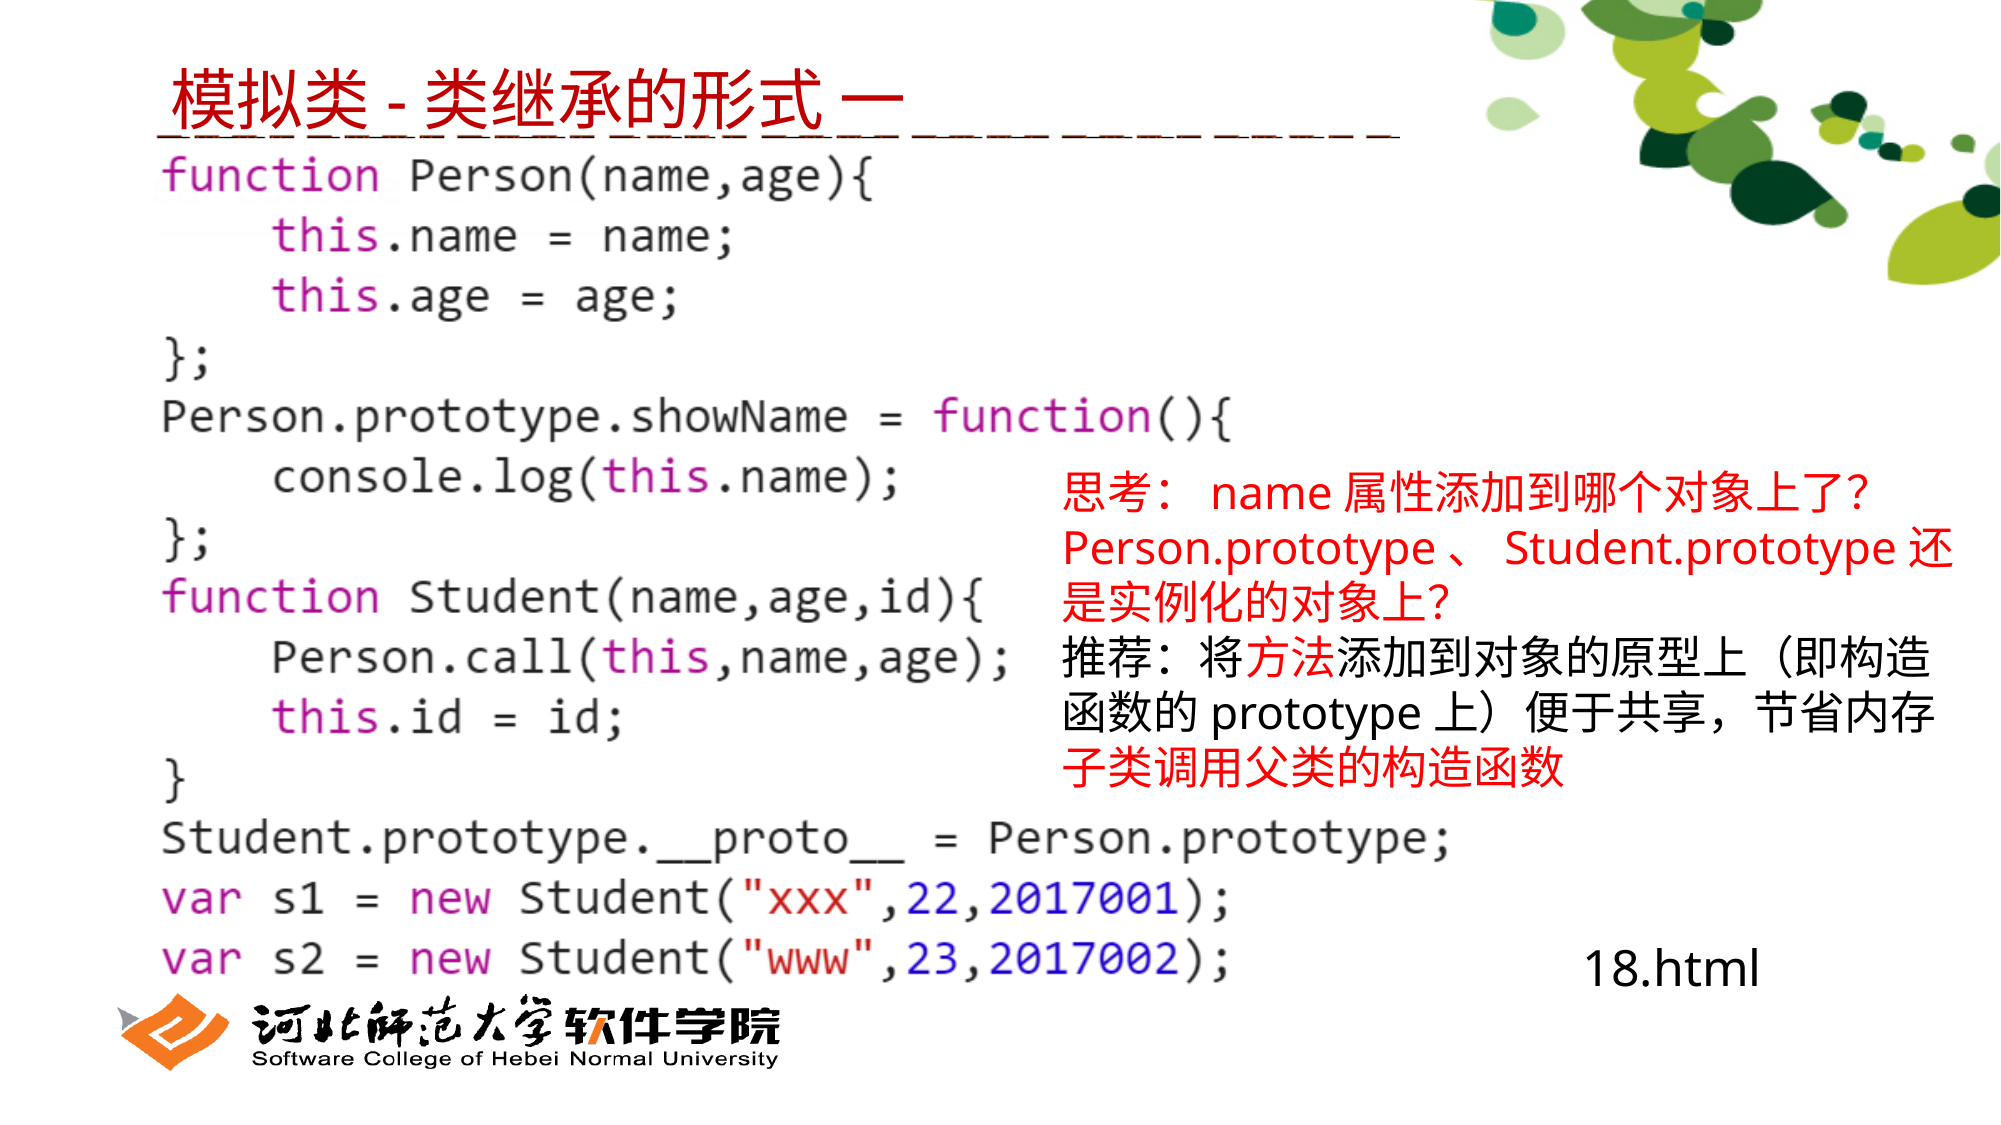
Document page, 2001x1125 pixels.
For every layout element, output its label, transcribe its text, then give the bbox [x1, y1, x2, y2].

list 模拟类-类继承的形式 一 [155, 50, 1500, 131]
text_box 思考：name属性添加到哪个对象上了？Person.prototype、Student.prototype还是实例化的对象上？ 推荐：将方法添加到对象的原型上（即构造函数的prototype上）便于共享，节省内存 子类调用父类的构造函数 [1464, 456, 1977, 801]
picture [0, 0, 2001, 1125]
text_box 18.html [1567, 928, 1777, 1004]
